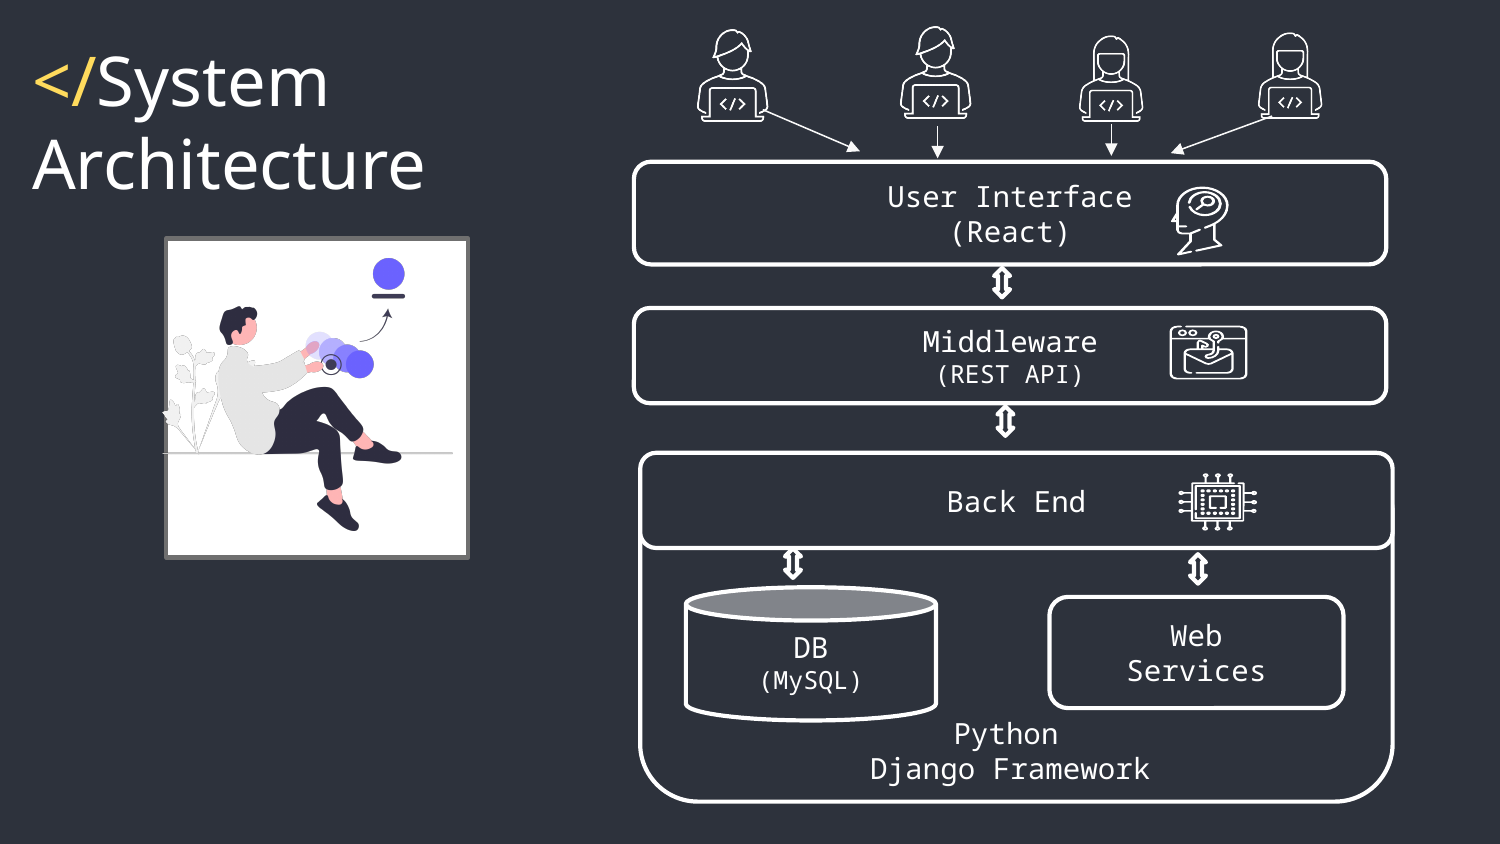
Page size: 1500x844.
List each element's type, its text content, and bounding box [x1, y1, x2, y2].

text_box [1178, 473, 1258, 531]
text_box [1169, 325, 1248, 380]
picture [883, 16, 989, 122]
text_box [638, 538, 1395, 804]
picture [1062, 26, 1161, 125]
picture [1240, 22, 1339, 121]
text_box [995, 404, 1016, 438]
text_box Python Django Framework [716, 708, 1304, 793]
text_box [164, 236, 470, 560]
picture [162, 258, 454, 532]
text_box Back End [638, 450, 1395, 551]
text_box User Interface (React) [631, 159, 1389, 267]
text_box [783, 546, 803, 580]
picture [680, 19, 786, 124]
title </System Architecture [17, 23, 739, 185]
text_box Web Services [1047, 594, 1346, 711]
text_box [1188, 552, 1208, 586]
text_box Middleware (REST API) [631, 305, 1389, 406]
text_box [1170, 115, 1273, 154]
text_box DB (MySQL) [683, 585, 939, 717]
text_box [992, 265, 1013, 300]
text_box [762, 109, 861, 152]
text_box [1170, 186, 1229, 256]
